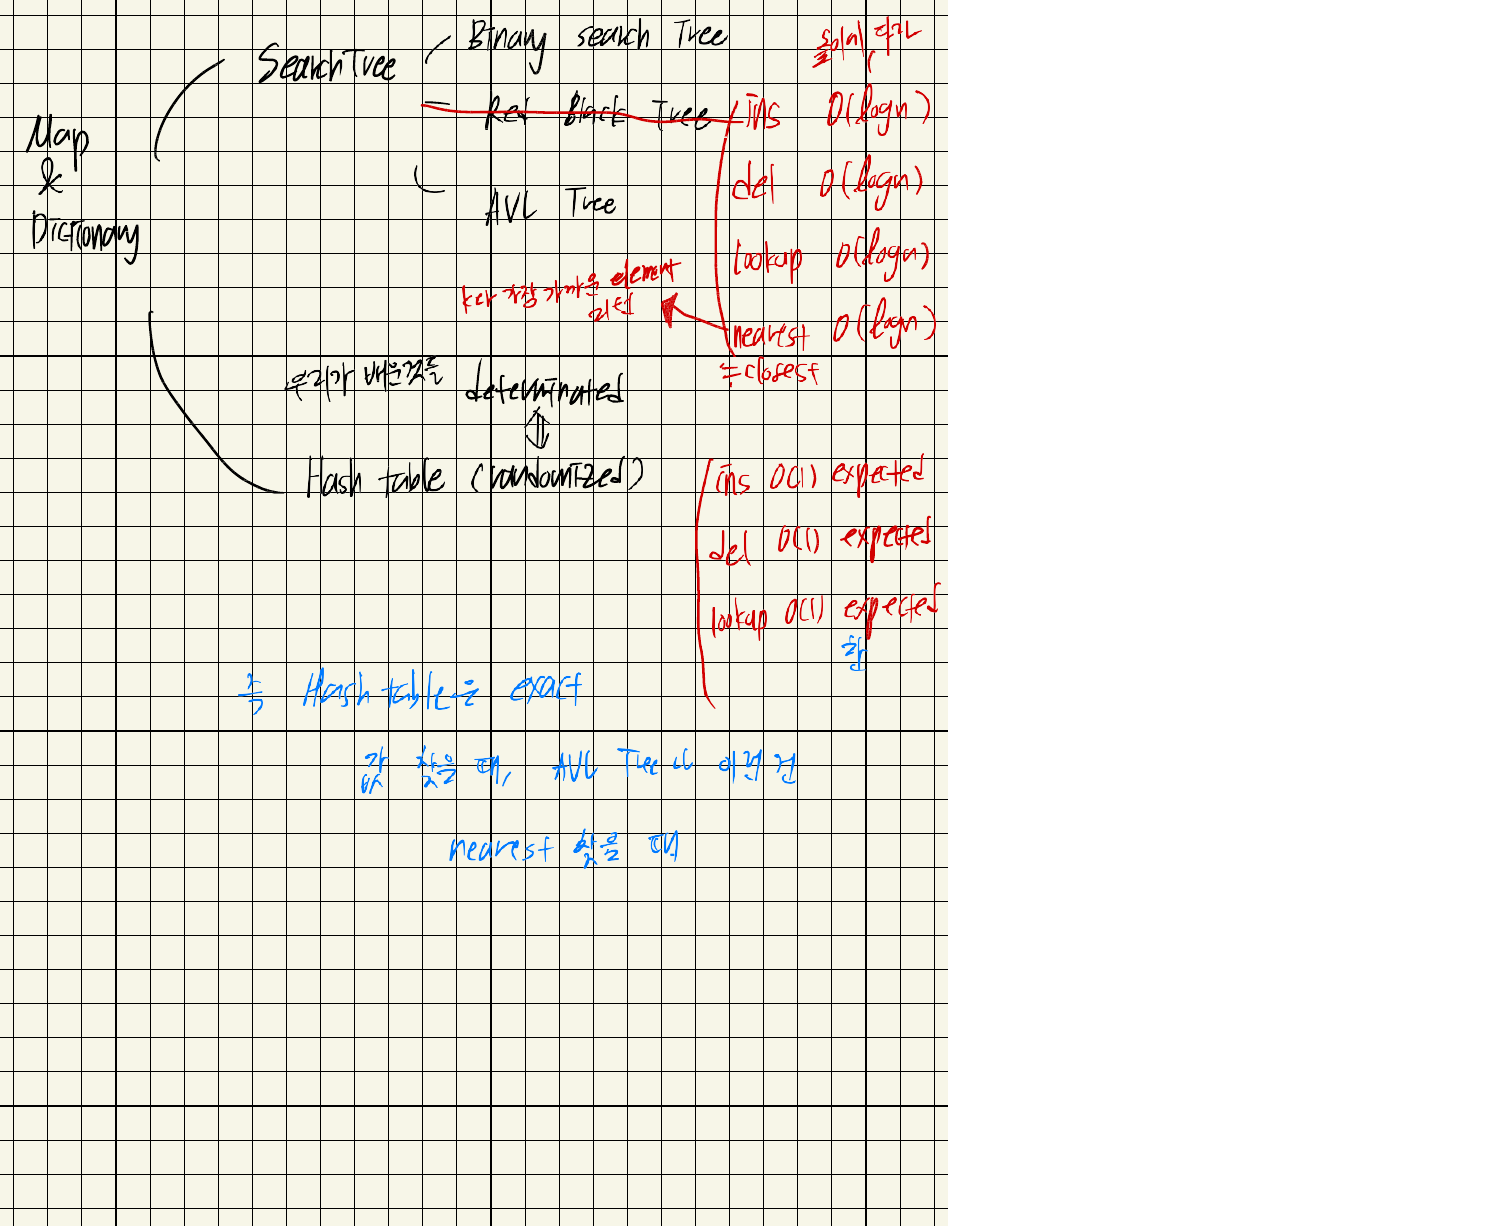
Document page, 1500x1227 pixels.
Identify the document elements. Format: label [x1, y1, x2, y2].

text_box [662, 0, 695, 14]
text_box [458, 219, 492, 562]
text_box [526, 0, 559, 14]
picture [303, 667, 369, 707]
text_box [423, 0, 456, 14]
text_box [628, 562, 662, 594]
picture [307, 455, 361, 498]
text_box [594, 50, 628, 187]
text_box [901, 562, 935, 582]
text_box [491, 0, 525, 14]
picture [774, 753, 796, 784]
text_box [322, 707, 356, 1139]
text_box [253, 219, 287, 562]
text_box [492, 226, 526, 273]
text_box [390, 219, 424, 355]
text_box [867, 349, 901, 453]
text_box [935, 219, 948, 561]
text_box [765, 1139, 799, 1226]
text_box [697, 1139, 731, 1226]
text_box [356, 594, 390, 1139]
picture [617, 748, 658, 777]
text_box [833, 594, 867, 1139]
text_box [799, 1139, 833, 1226]
text_box [151, 0, 184, 14]
text_box [812, 20, 864, 68]
text_box [833, 498, 867, 562]
text_box [697, 709, 731, 1139]
text_box [764, 562, 798, 594]
text_box [116, 562, 151, 594]
picture [238, 673, 263, 715]
text_box [901, 640, 935, 1139]
text_box [696, 187, 716, 219]
text_box [0, 564, 13, 594]
text_box [560, 187, 594, 219]
text_box [662, 14, 697, 100]
text_box [526, 490, 560, 562]
text_box [48, 0, 81, 14]
text_box [935, 186, 948, 219]
text_box [185, 562, 219, 594]
text_box [253, 562, 287, 594]
text_box [15, 219, 49, 562]
text_box [0, 14, 15, 187]
text_box [765, 351, 799, 356]
text_box [901, 14, 935, 187]
text_box [458, 863, 492, 1226]
picture [572, 828, 619, 869]
text_box [560, 1139, 594, 1226]
text_box [151, 1139, 185, 1226]
text_box [356, 1139, 390, 1226]
text_box [734, 239, 802, 284]
text_box [390, 392, 424, 457]
text_box [526, 1139, 560, 1226]
text_box [799, 594, 833, 1139]
text_box [151, 562, 185, 594]
text_box [185, 1139, 219, 1226]
text_box [491, 562, 526, 594]
text_box [594, 187, 628, 219]
text_box [322, 498, 356, 562]
text_box [424, 14, 458, 187]
text_box [287, 402, 322, 562]
text_box [356, 219, 390, 562]
text_box [457, 0, 490, 14]
text_box [901, 187, 935, 219]
text_box [560, 594, 594, 750]
text_box [185, 219, 219, 562]
text_box [718, 187, 730, 219]
text_box [389, 187, 423, 219]
text_box [867, 282, 901, 297]
text_box [378, 457, 445, 498]
text_box [219, 14, 253, 187]
text_box [322, 14, 356, 187]
text_box [833, 1139, 867, 1226]
text_box [719, 356, 819, 388]
text_box [322, 594, 356, 667]
text_box [832, 0, 865, 14]
picture [673, 748, 693, 770]
text_box [526, 706, 560, 1139]
picture [471, 463, 483, 493]
text_box [662, 219, 697, 562]
text_box [49, 594, 83, 1226]
text_box [390, 14, 424, 187]
text_box [697, 14, 731, 187]
text_box [48, 195, 82, 210]
picture [743, 749, 762, 781]
text_box [628, 14, 662, 187]
text_box [731, 1139, 765, 1226]
text_box [935, 14, 948, 186]
picture [414, 165, 445, 193]
text_box [935, 1139, 948, 1226]
text_box [731, 219, 765, 356]
text_box [662, 594, 697, 1226]
text_box [253, 594, 287, 1226]
picture [732, 160, 774, 205]
text_box [836, 227, 929, 282]
text_box [765, 14, 799, 187]
text_box [765, 594, 799, 1139]
text_box [730, 187, 764, 219]
text_box [694, 458, 750, 709]
text_box [116, 0, 150, 14]
picture [820, 169, 835, 197]
text_box [765, 284, 799, 323]
text_box [185, 594, 219, 1139]
text_box [82, 0, 115, 14]
text_box [696, 0, 729, 14]
text_box [457, 187, 484, 219]
text_box [424, 1139, 458, 1226]
text_box [219, 562, 253, 594]
text_box [594, 0, 627, 14]
text_box [731, 642, 765, 1139]
text_box [355, 187, 389, 219]
text_box [83, 594, 117, 1226]
text_box [219, 187, 253, 219]
text_box [560, 219, 594, 273]
text_box [492, 130, 526, 187]
text_box [901, 1139, 935, 1226]
text_box [14, 187, 48, 219]
text_box [14, 0, 47, 14]
text_box [389, 0, 422, 14]
text_box [0, 594, 15, 1226]
text_box [219, 219, 253, 562]
text_box [594, 323, 628, 406]
text_box [253, 0, 286, 14]
text_box [594, 562, 628, 594]
picture [674, 19, 728, 48]
picture [874, 16, 922, 56]
text_box [389, 562, 423, 594]
picture [427, 671, 479, 710]
text_box [935, 561, 948, 594]
picture [651, 100, 712, 131]
text_box [750, 562, 764, 594]
text_box [628, 594, 662, 1139]
text_box [117, 594, 151, 1226]
text_box [15, 594, 49, 1139]
text_box [764, 187, 798, 219]
text_box [594, 594, 628, 1226]
picture [770, 463, 803, 489]
picture [485, 90, 530, 130]
text_box [287, 187, 321, 219]
text_box [866, 211, 901, 219]
text_box [628, 0, 661, 14]
text_box [867, 498, 901, 562]
text_box [253, 14, 287, 187]
text_box [714, 187, 720, 219]
text_box [594, 490, 628, 562]
picture [425, 35, 451, 64]
text_box [764, 0, 797, 14]
text_box [490, 406, 643, 490]
text_box [560, 314, 594, 406]
text_box [321, 0, 354, 14]
text_box [492, 490, 526, 562]
text_box [474, 755, 512, 787]
text_box [492, 863, 526, 1226]
text_box [765, 388, 799, 562]
text_box [219, 0, 252, 14]
text_box [842, 154, 923, 211]
picture [709, 530, 751, 566]
text_box [0, 219, 15, 562]
text_box [15, 1139, 49, 1226]
text_box [526, 14, 560, 187]
text_box [526, 562, 560, 594]
text_box [560, 0, 593, 14]
text_box [355, 0, 388, 14]
text_box [628, 187, 662, 219]
text_box [83, 14, 117, 187]
text_box [116, 187, 151, 219]
text_box [833, 14, 867, 83]
text_box [731, 388, 765, 562]
text_box [82, 562, 116, 594]
text_box [457, 562, 491, 594]
text_box [287, 0, 320, 14]
text_box [867, 219, 901, 227]
text_box [935, 0, 948, 14]
text_box [151, 594, 185, 1139]
text_box [0, 189, 13, 219]
picture [915, 90, 930, 124]
text_box [458, 594, 492, 836]
picture [284, 362, 355, 402]
text_box [935, 594, 948, 1139]
text_box [492, 14, 526, 19]
text_box [356, 14, 390, 187]
text_box [321, 562, 355, 594]
text_box [731, 14, 765, 187]
text_box [778, 525, 819, 554]
text_box [594, 14, 628, 18]
text_box [185, 0, 218, 14]
text_box [287, 14, 322, 187]
text_box [462, 273, 599, 314]
text_box [798, 562, 832, 594]
text_box [833, 136, 867, 187]
text_box [492, 594, 526, 836]
text_box [844, 582, 941, 640]
text_box [151, 187, 185, 219]
text_box [32, 210, 139, 265]
text_box [185, 187, 219, 219]
text_box [321, 187, 355, 219]
text_box [0, 562, 14, 594]
text_box [83, 265, 117, 562]
text_box [827, 83, 908, 136]
text_box [492, 314, 526, 406]
text_box [253, 187, 287, 219]
text_box [117, 14, 151, 187]
text_box [560, 490, 594, 562]
picture [833, 314, 849, 342]
picture [841, 635, 868, 671]
text_box [662, 187, 696, 219]
text_box [287, 219, 322, 362]
text_box [492, 75, 526, 90]
text_box [322, 219, 356, 455]
text_box [564, 90, 626, 128]
text_box [49, 14, 83, 113]
text_box [798, 0, 831, 14]
text_box [560, 782, 594, 1139]
text_box [832, 562, 866, 594]
text_box [219, 594, 253, 1139]
text_box [484, 187, 537, 226]
text_box [355, 562, 389, 594]
text_box [390, 1139, 424, 1226]
text_box [867, 136, 901, 154]
text_box [423, 562, 457, 594]
text_box [832, 187, 866, 219]
text_box [901, 219, 935, 562]
text_box [468, 19, 547, 75]
text_box [449, 836, 554, 863]
text_box [867, 14, 901, 83]
text_box [25, 113, 89, 195]
text_box [424, 219, 458, 562]
picture [381, 669, 419, 709]
text_box [424, 594, 458, 1139]
text_box [287, 594, 322, 1226]
text_box [423, 187, 457, 219]
picture [712, 597, 767, 642]
text_box [49, 265, 83, 562]
text_box [552, 750, 598, 782]
text_box [287, 562, 321, 594]
text_box [662, 131, 697, 187]
text_box [14, 562, 48, 594]
text_box [219, 1139, 253, 1226]
text_box [588, 292, 634, 323]
text_box [151, 14, 185, 187]
text_box [799, 219, 833, 562]
text_box [390, 594, 424, 1139]
text_box [560, 14, 594, 187]
picture [364, 355, 443, 392]
text_box [48, 562, 82, 594]
text_box [82, 187, 116, 210]
text_box [0, 0, 13, 14]
text_box [151, 219, 185, 562]
text_box [866, 0, 900, 14]
text_box [697, 219, 731, 458]
text_box [185, 14, 219, 187]
picture [361, 746, 389, 795]
text_box [390, 498, 424, 562]
text_box [526, 219, 560, 273]
text_box [526, 594, 560, 672]
text_box [662, 562, 694, 594]
text_box [628, 1139, 662, 1226]
text_box [730, 0, 763, 14]
text_box [866, 562, 901, 582]
picture [785, 595, 823, 624]
text_box [628, 219, 662, 562]
picture [510, 672, 582, 706]
text_box [867, 640, 901, 1226]
text_box [458, 14, 492, 187]
picture [416, 745, 456, 788]
picture [746, 93, 780, 130]
text_box [560, 562, 594, 594]
picture [857, 297, 917, 349]
picture [648, 830, 678, 863]
text_box [832, 453, 924, 498]
text_box [833, 219, 867, 453]
text_box [901, 0, 934, 14]
text_box [0, 187, 14, 219]
picture [923, 305, 936, 340]
text_box [15, 14, 49, 187]
text_box [322, 1139, 356, 1226]
picture [565, 187, 616, 217]
text_box [526, 314, 560, 406]
text_box [799, 14, 833, 187]
text_box [798, 187, 832, 219]
picture [577, 18, 649, 50]
text_box [537, 187, 560, 219]
picture [734, 323, 810, 351]
text_box [117, 219, 151, 562]
text_box [594, 219, 628, 292]
text_box [765, 219, 799, 239]
